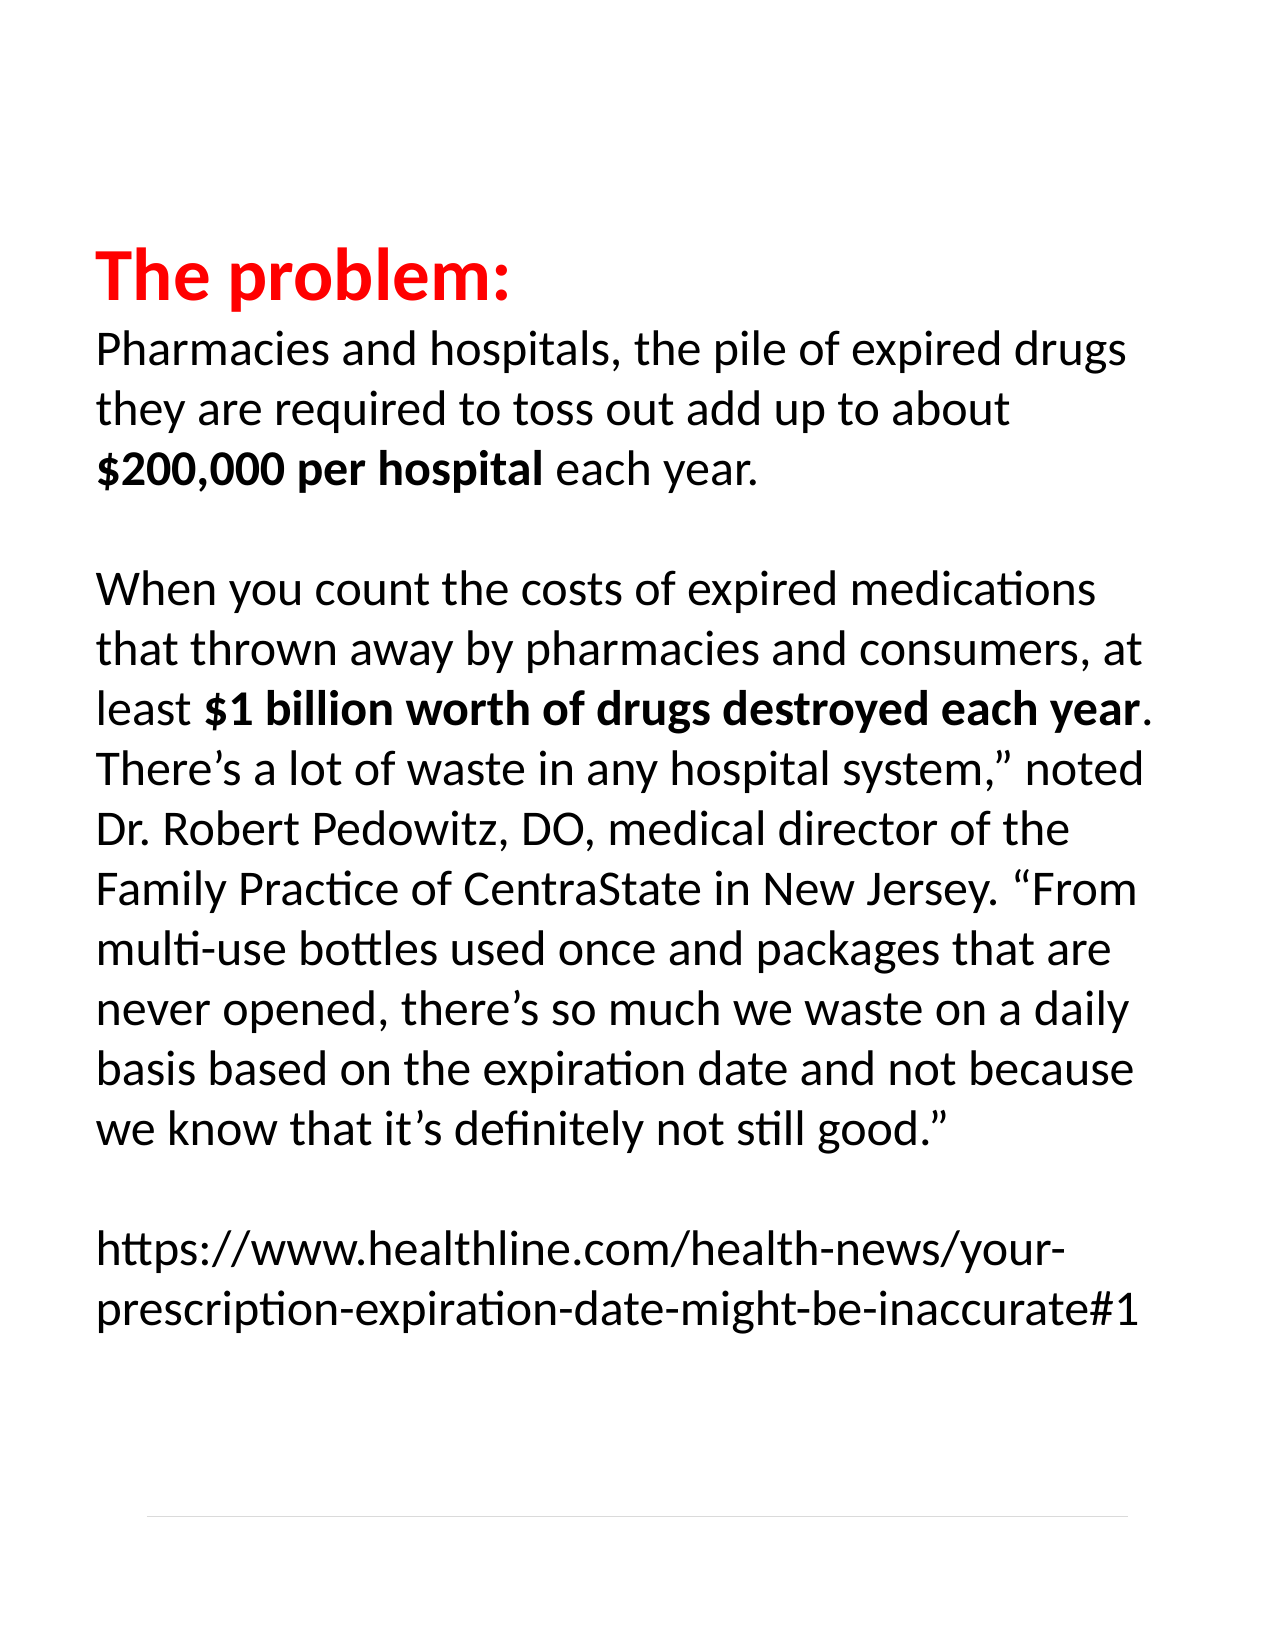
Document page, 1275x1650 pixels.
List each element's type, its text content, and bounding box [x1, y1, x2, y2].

title The problem: Pharmacies and hospitals, the pile of expired drugs they are required to toss out add up to about $200,000 per hospital each year. When you count the costs of expired medications that thrown away by pharmacies and consumers, at least $1 billion worth of drugs destroyed each year. There’s a lot of waste in any hospital system,” noted Dr. Robert Pedowitz, DO, medical director of the Family Practice of CentraState in New Jersey. “From multi-use bottles used once and packages that are never opened, there’s so much we waste on a daily basis based on the expiration date and not because we know that it’s definitely not still good.” https://www.healthline.com/health-news/your-prescription-expiration-date-might-be-inaccurate#1 [95, 225, 1180, 1346]
